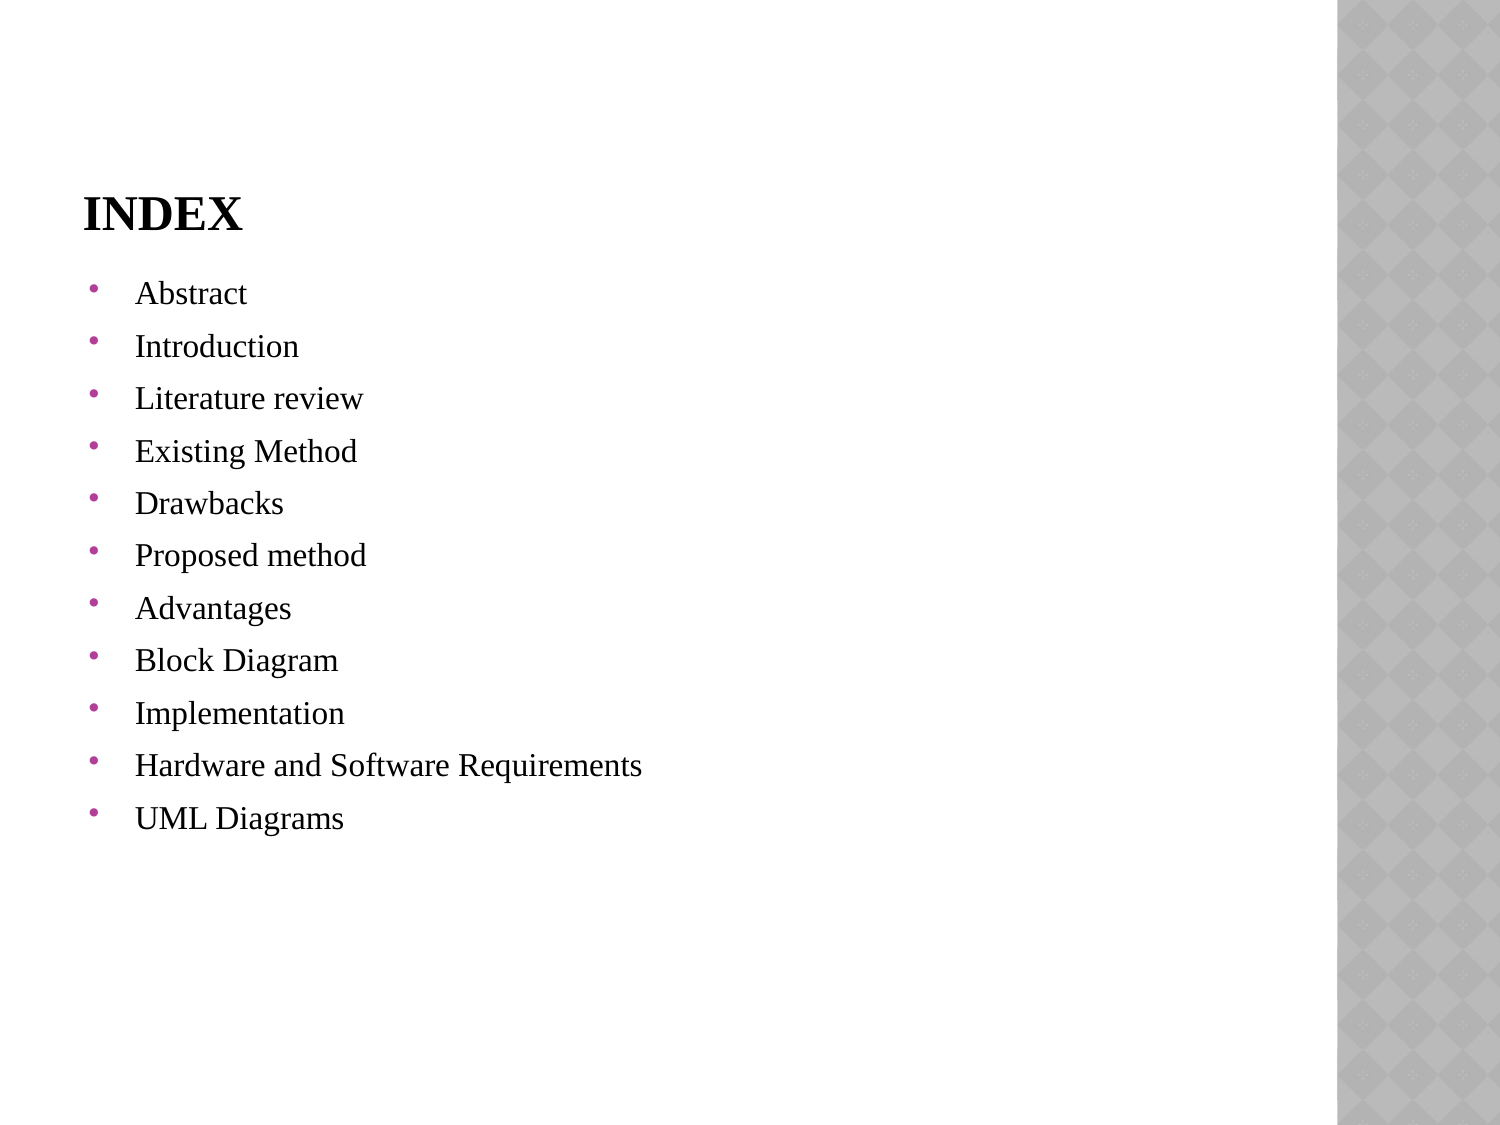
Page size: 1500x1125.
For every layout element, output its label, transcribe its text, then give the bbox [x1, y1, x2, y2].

list Abstract Introduction Literature review Existing Method Drawbacks Proposed method Advantages Block Diagram Implementation Hardware and Software Requirements UML Diagrams [75, 264, 1263, 1059]
title INDEX [75, 52, 1263, 240]
